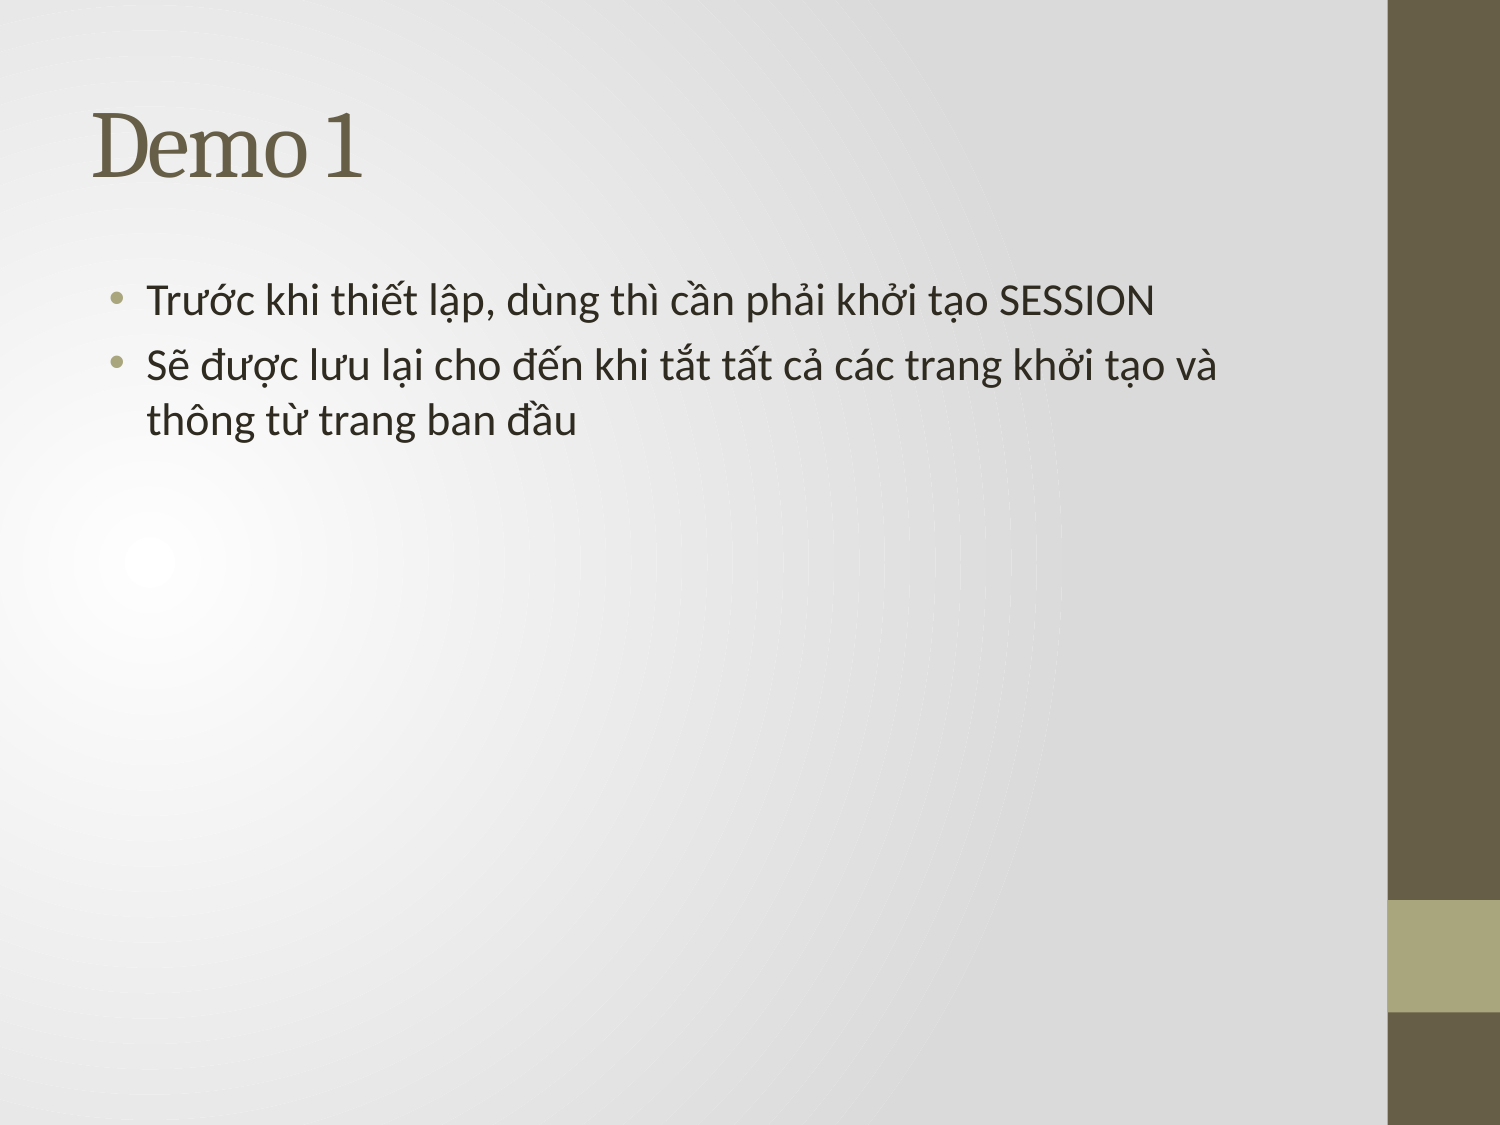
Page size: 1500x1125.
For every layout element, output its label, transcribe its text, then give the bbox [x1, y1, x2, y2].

list Trước khi thiết lập, dùng thì cần phải khởi tạo SESSION Sẽ được lưu lại cho đến khi tắt tất cả các trang khởi tạo và thông từ trang ban đầu [75, 262, 1325, 1050]
title Demo 1 [75, 45, 1325, 233]
